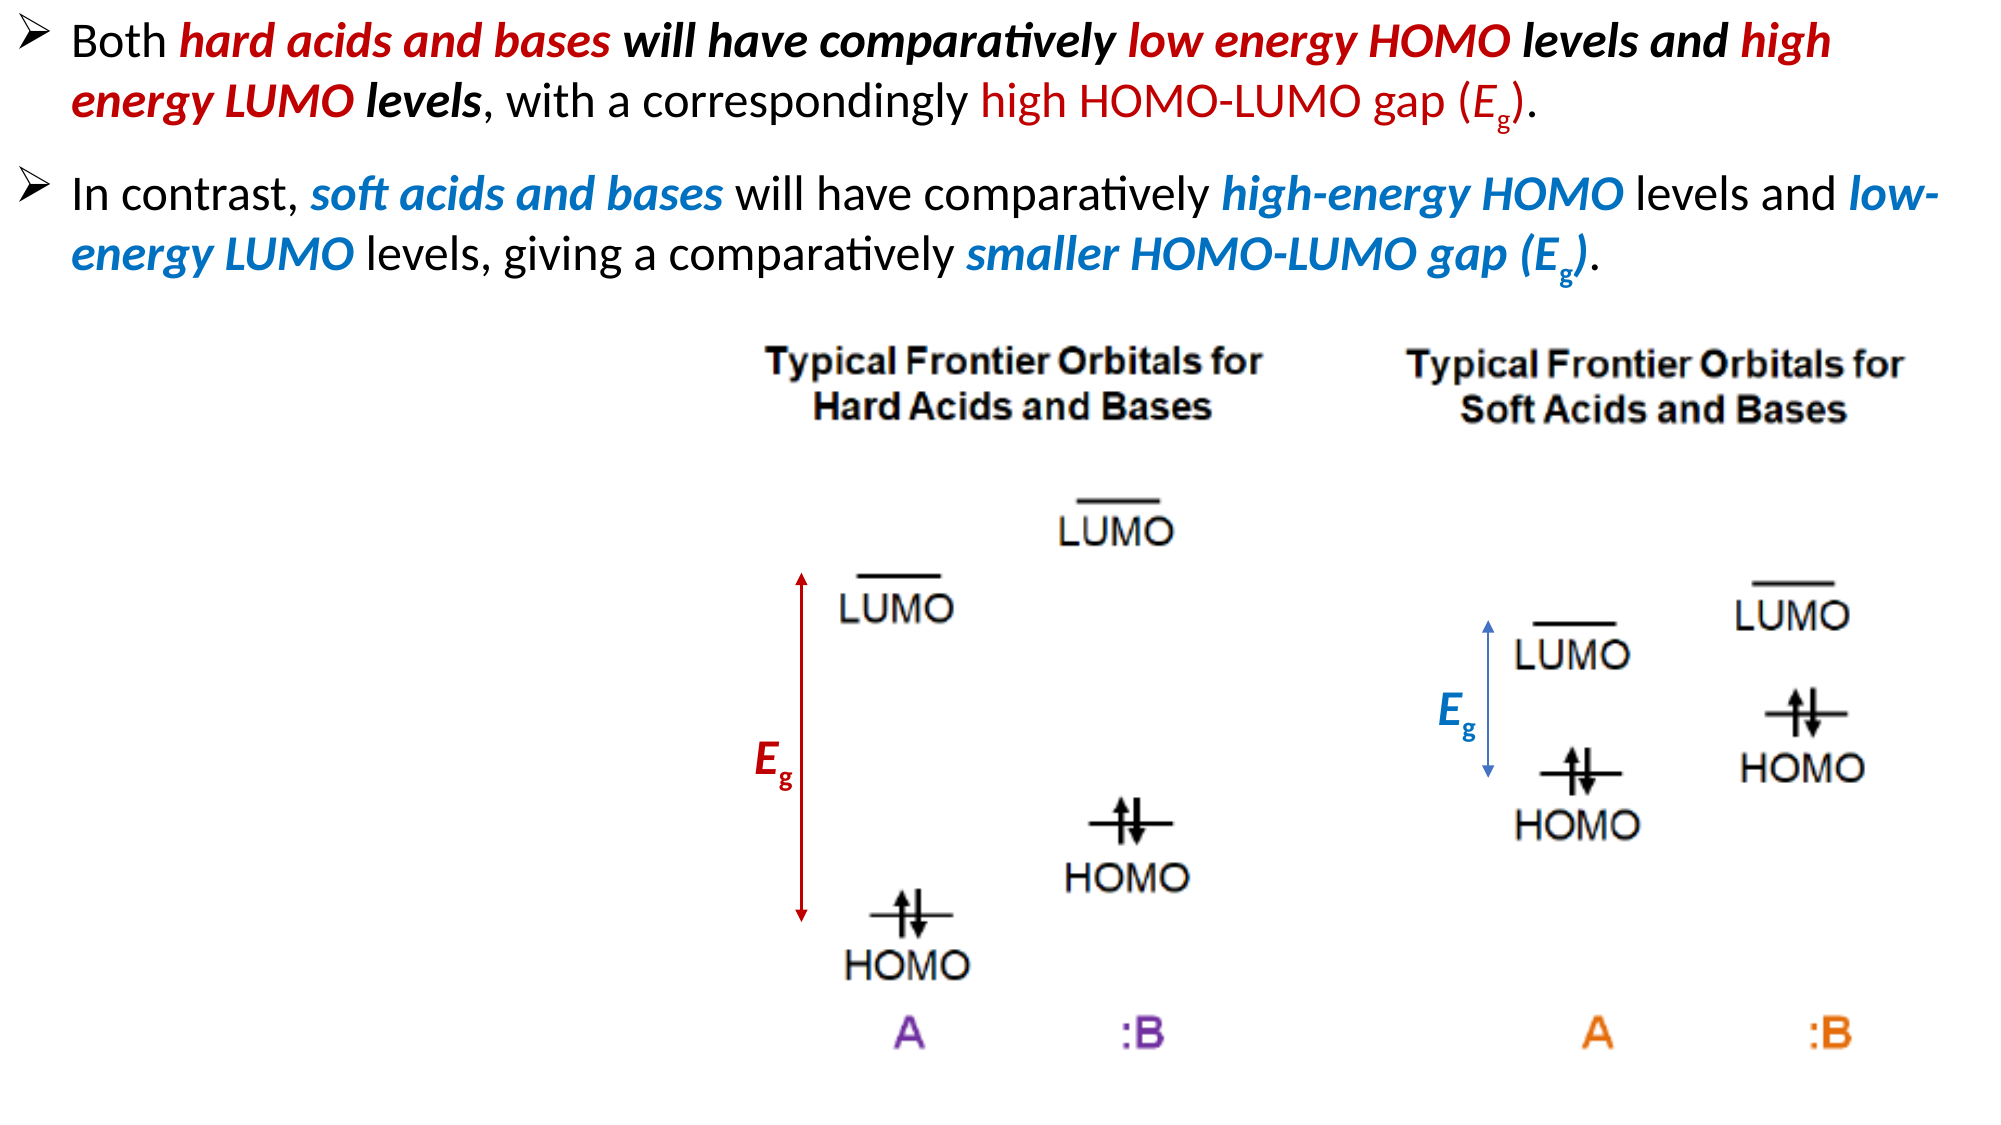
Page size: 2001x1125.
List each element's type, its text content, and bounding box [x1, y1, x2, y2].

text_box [735, 327, 1928, 1087]
text_box Both hard acids and bases will have comparatively low energy HOMO levels and high energy LUMO levels, with a correspondingly high HOMO-LUMO gap (Eg). In contrast, soft acids and bases will have comparatively high-energy HOMO levels and low-energy LUMO levels, giving a comparatively smaller HOMO-LUMO gap (Eg). [0, 0, 2000, 297]
